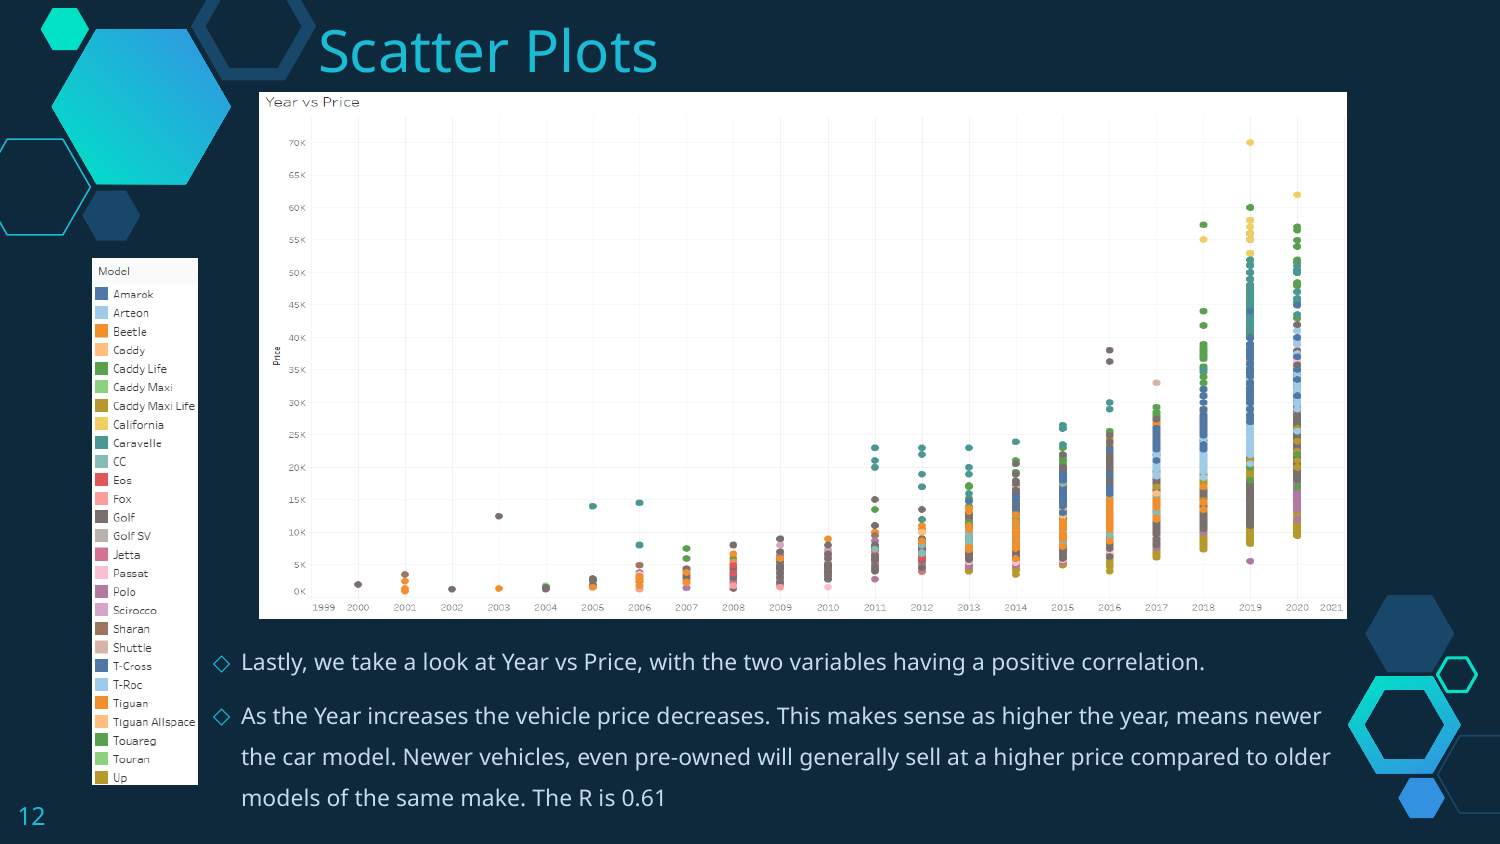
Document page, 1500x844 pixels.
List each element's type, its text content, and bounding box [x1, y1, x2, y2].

picture [91, 258, 199, 786]
title Scatter Plots [303, 16, 1315, 91]
picture [259, 92, 1347, 620]
text_box Lastly, we take a look at Year vs Price, with the two variables having a positive correlation. As the Year increases the vehicle price decreases. This makes sense as higher the year, means newer the car model. Newer vehicles, even pre-owned will generally sell at a higher price compared to older models of the same make. The R is 0.61 [198, 618, 1370, 819]
slide_number 12 [2, 785, 93, 844]
